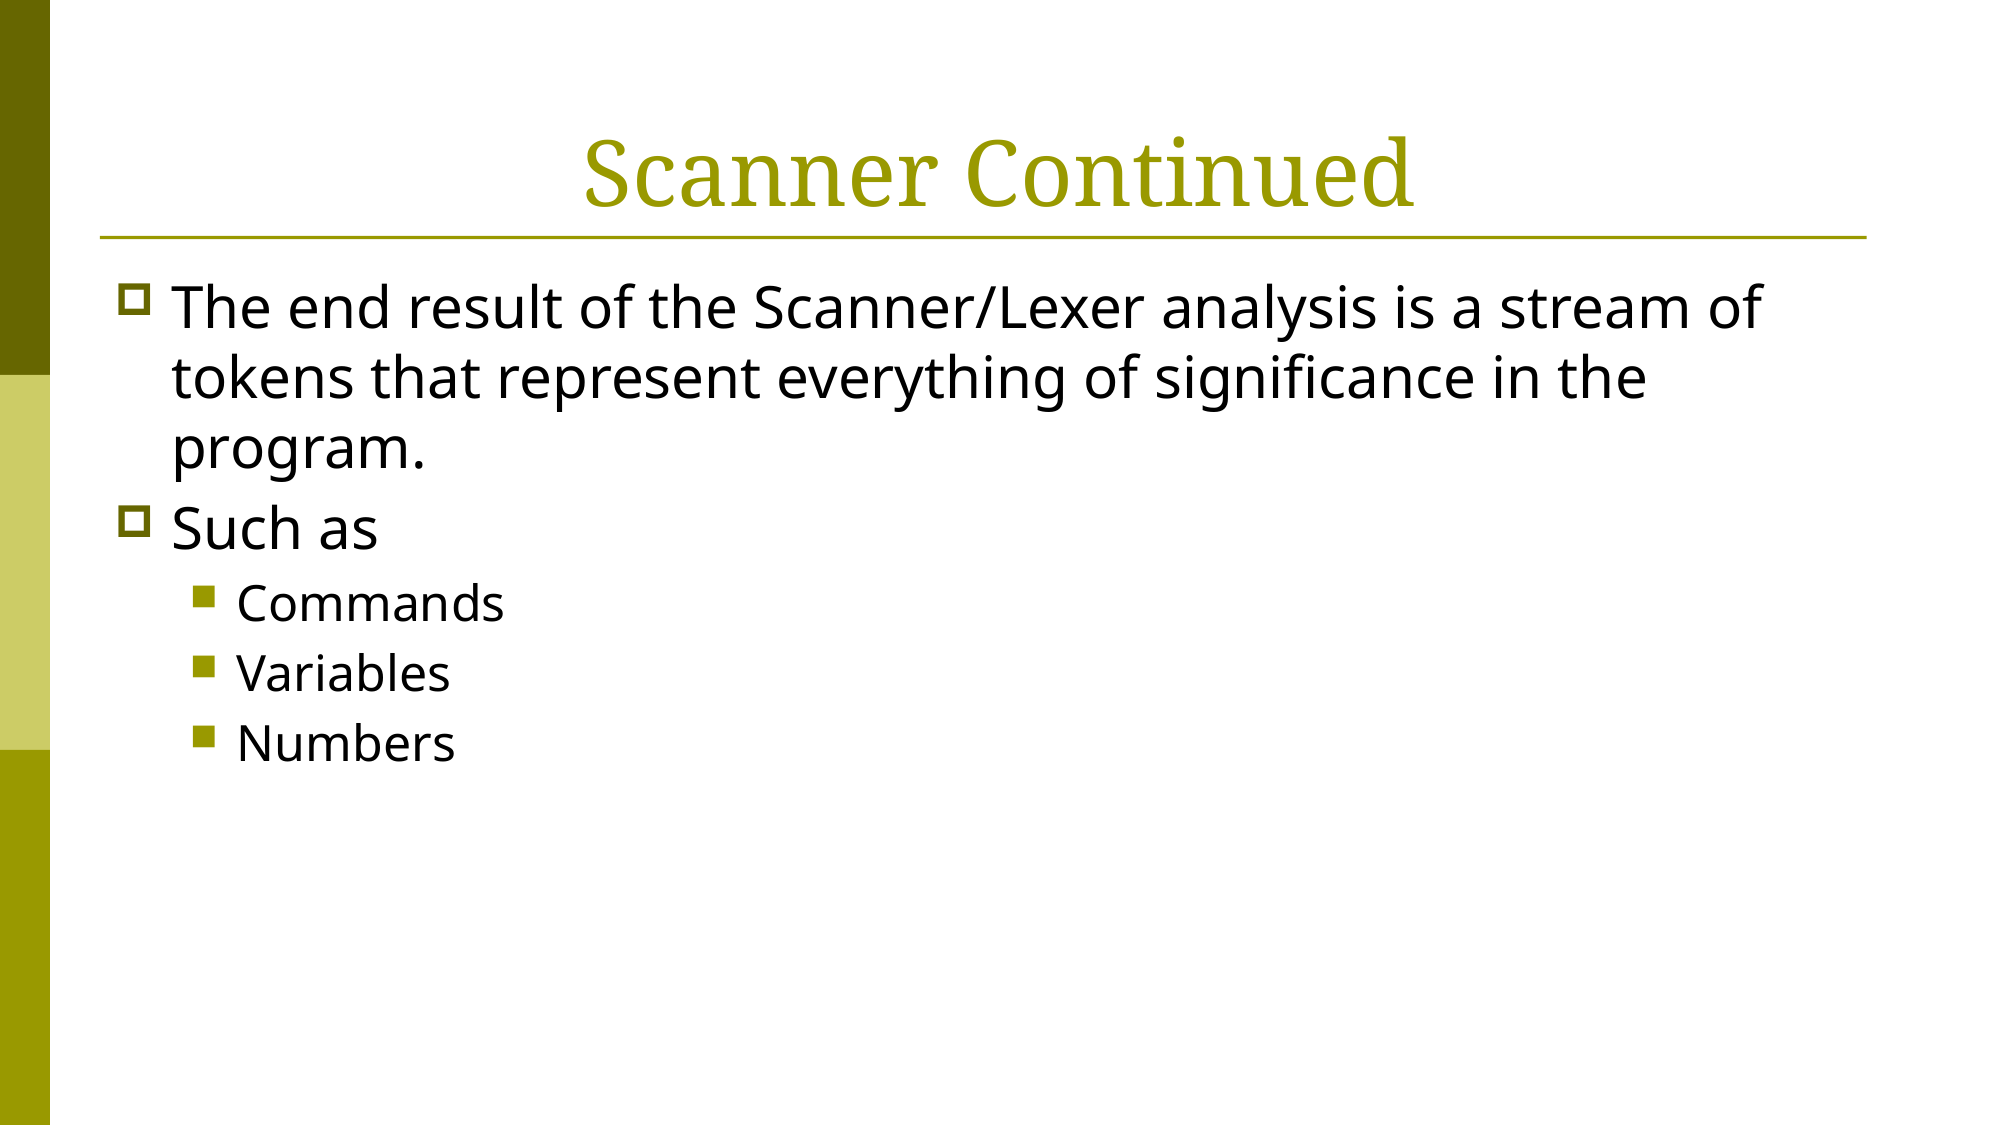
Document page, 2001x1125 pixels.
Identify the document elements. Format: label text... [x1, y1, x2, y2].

list The end result of the Scanner/Lexer analysis is a stream of tokens that represent everything of significance in the program. Such as Commands Variables Numbers [99, 262, 1900, 1006]
title Scanner Continued [99, 45, 1900, 233]
